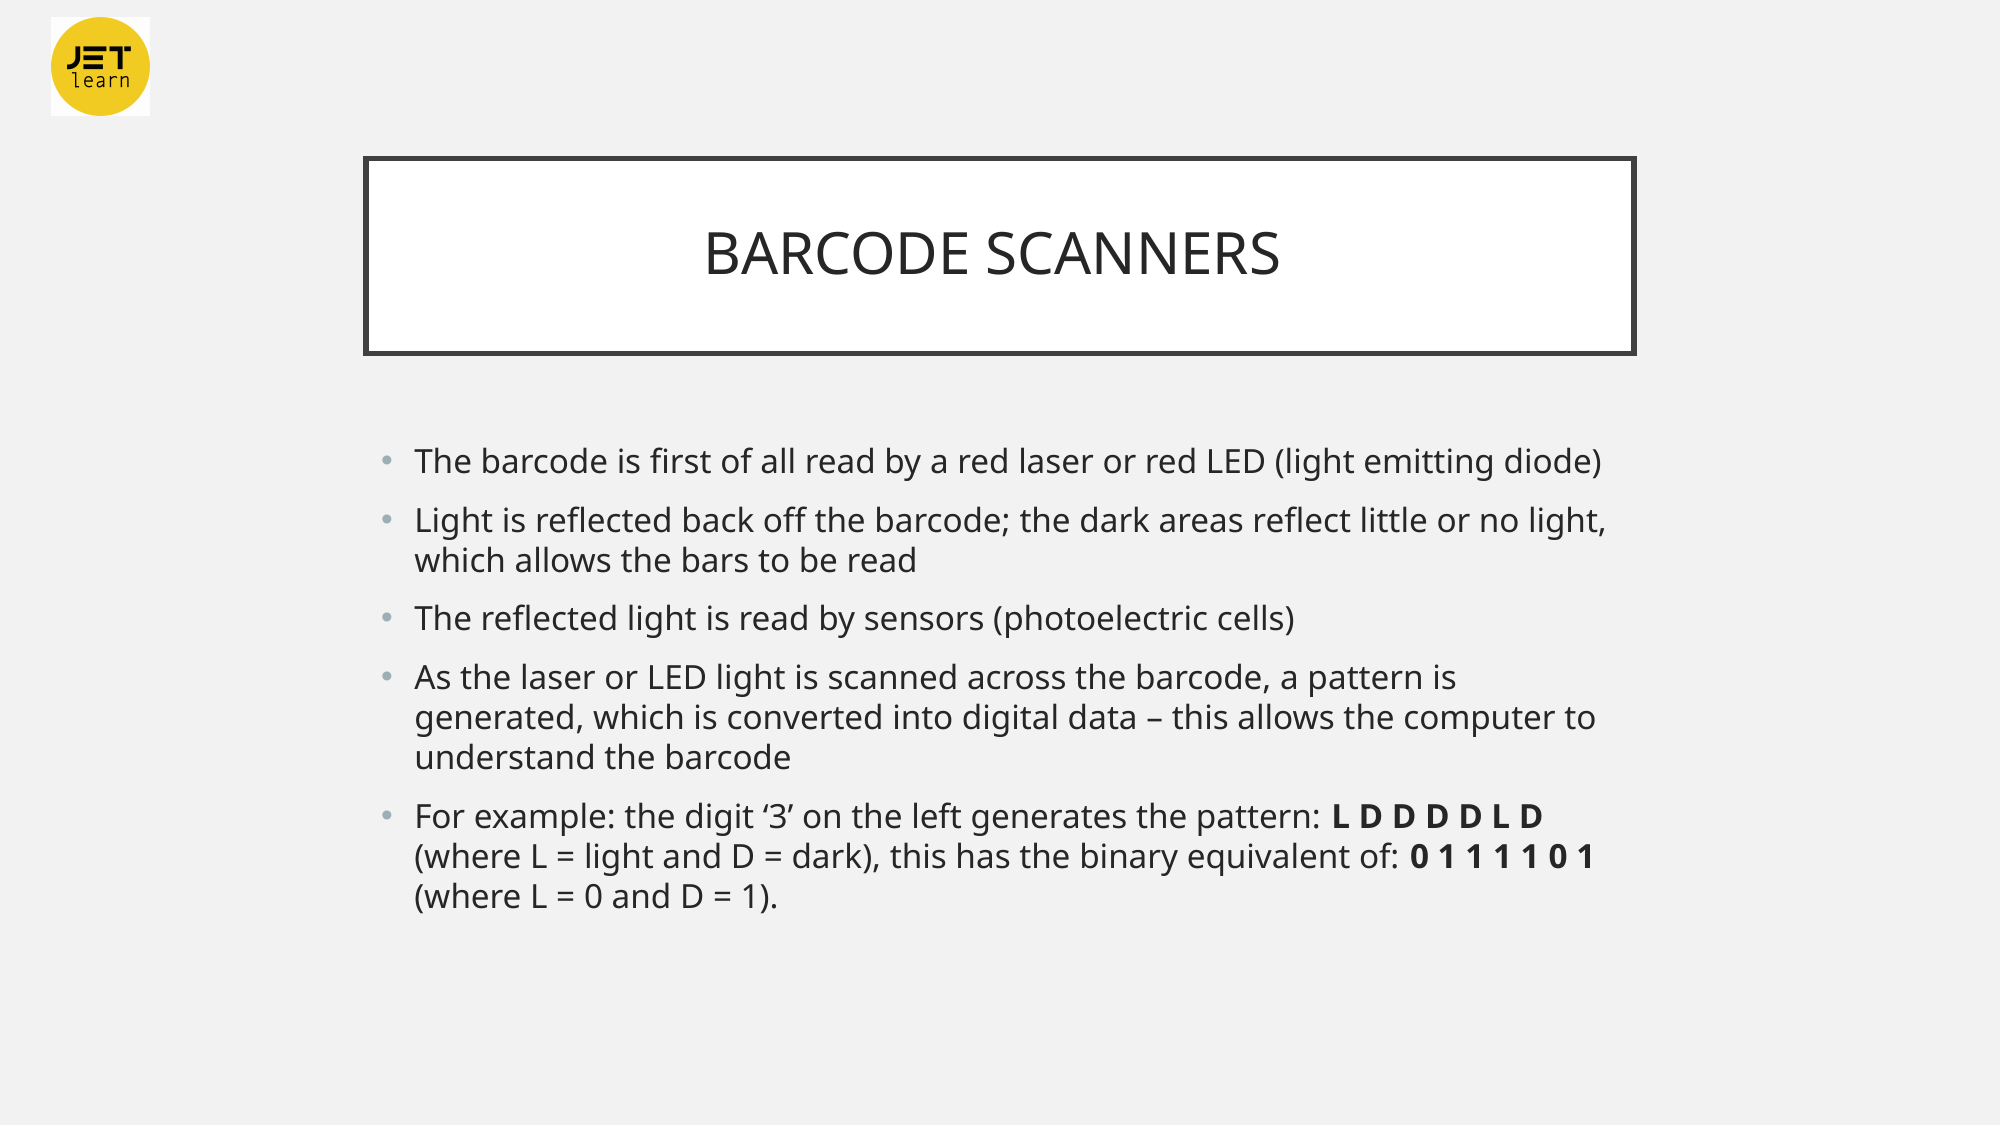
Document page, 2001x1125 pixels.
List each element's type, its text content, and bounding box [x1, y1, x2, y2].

text_box BARCODE SCANNERS [365, 158, 1634, 354]
text_box The barcode is first of all read by a red laser or red LED (light emitting diode) Light is reflected back off the barcode; the dark areas reflect little or no light, which allows the bars to be read The reflected light is read by sensors (photoelectric cells) As the laser or LED light is scanned across the barcode, a pattern is generated, which is converted into digital data – this allows the computer to understand the barcode For example: the digit ‘3’ on the left generates the pattern: L D D D D L D (where L = light and D = dark), this has the binary equivalent of: 0 1 1 1 1 0 1 (where L = 0 and D = 1). [365, 432, 1634, 942]
picture [50, 17, 151, 117]
